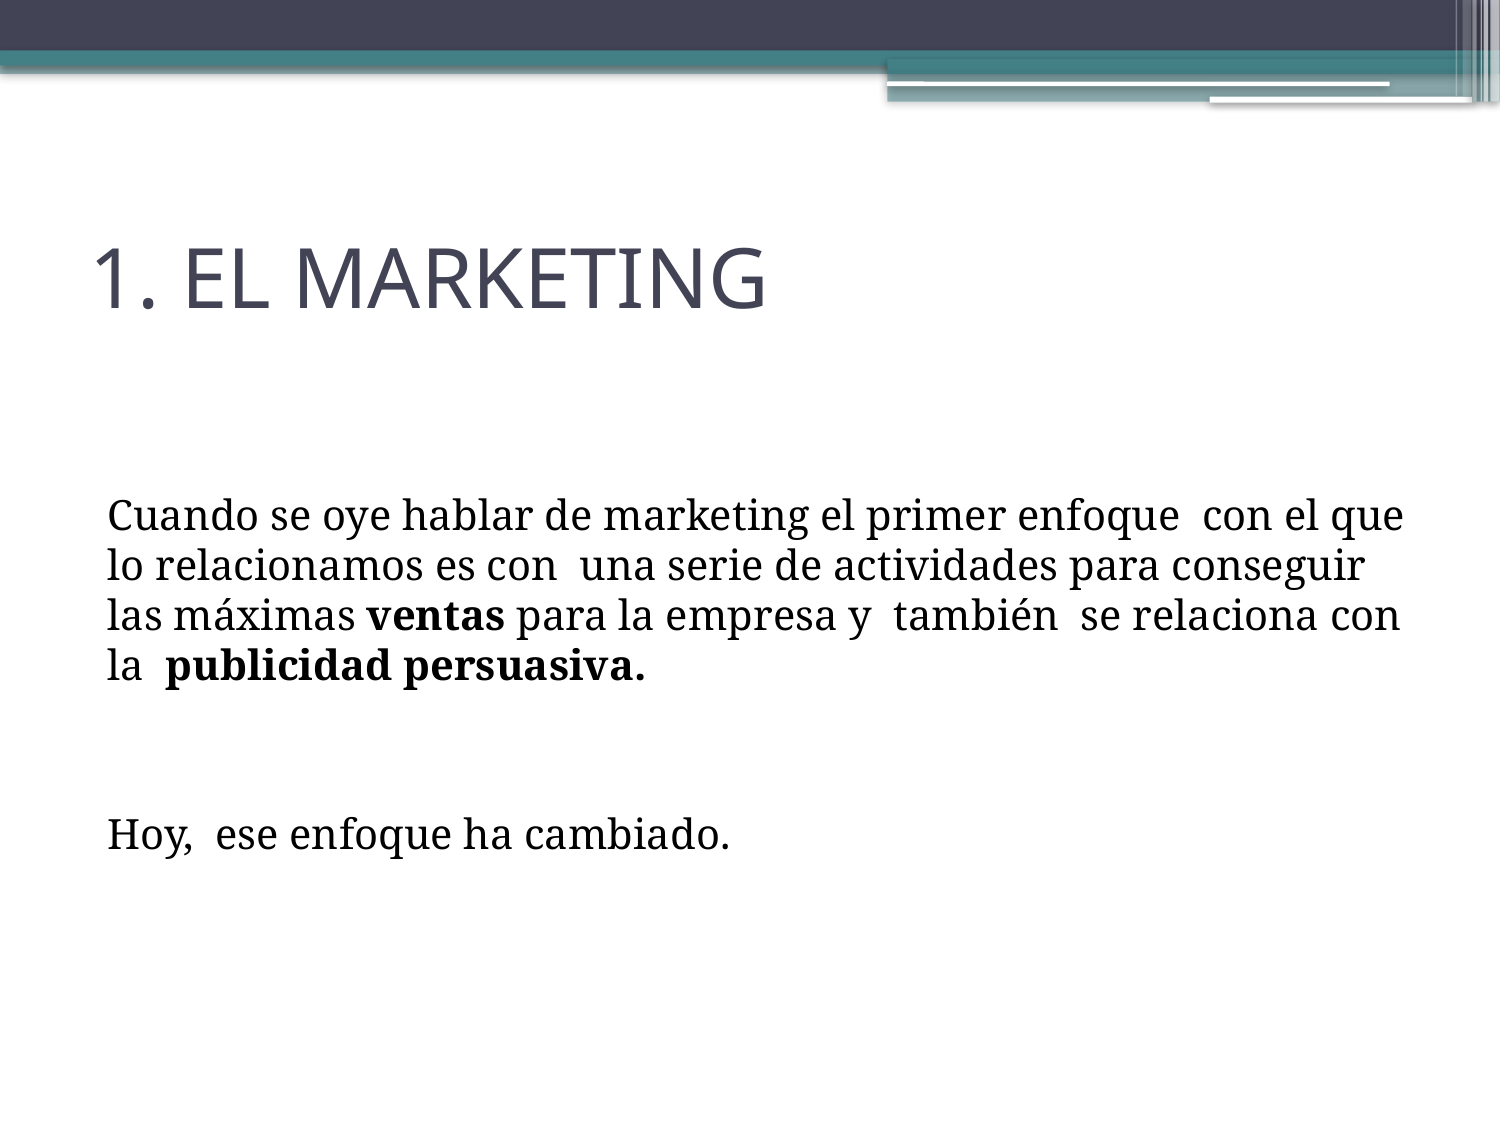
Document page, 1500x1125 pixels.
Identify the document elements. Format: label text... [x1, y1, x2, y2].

list Cuando se oye hablar de marketing el primer enfoque con el que lo relacionamos es con una serie de actividades para conseguir las máximas ventas para la empresa y también se relaciona con la publicidad persuasiva. Hoy, ese enfoque ha cambiado. [75, 368, 1425, 1079]
title 1. EL MARKETING [75, 187, 1425, 363]
